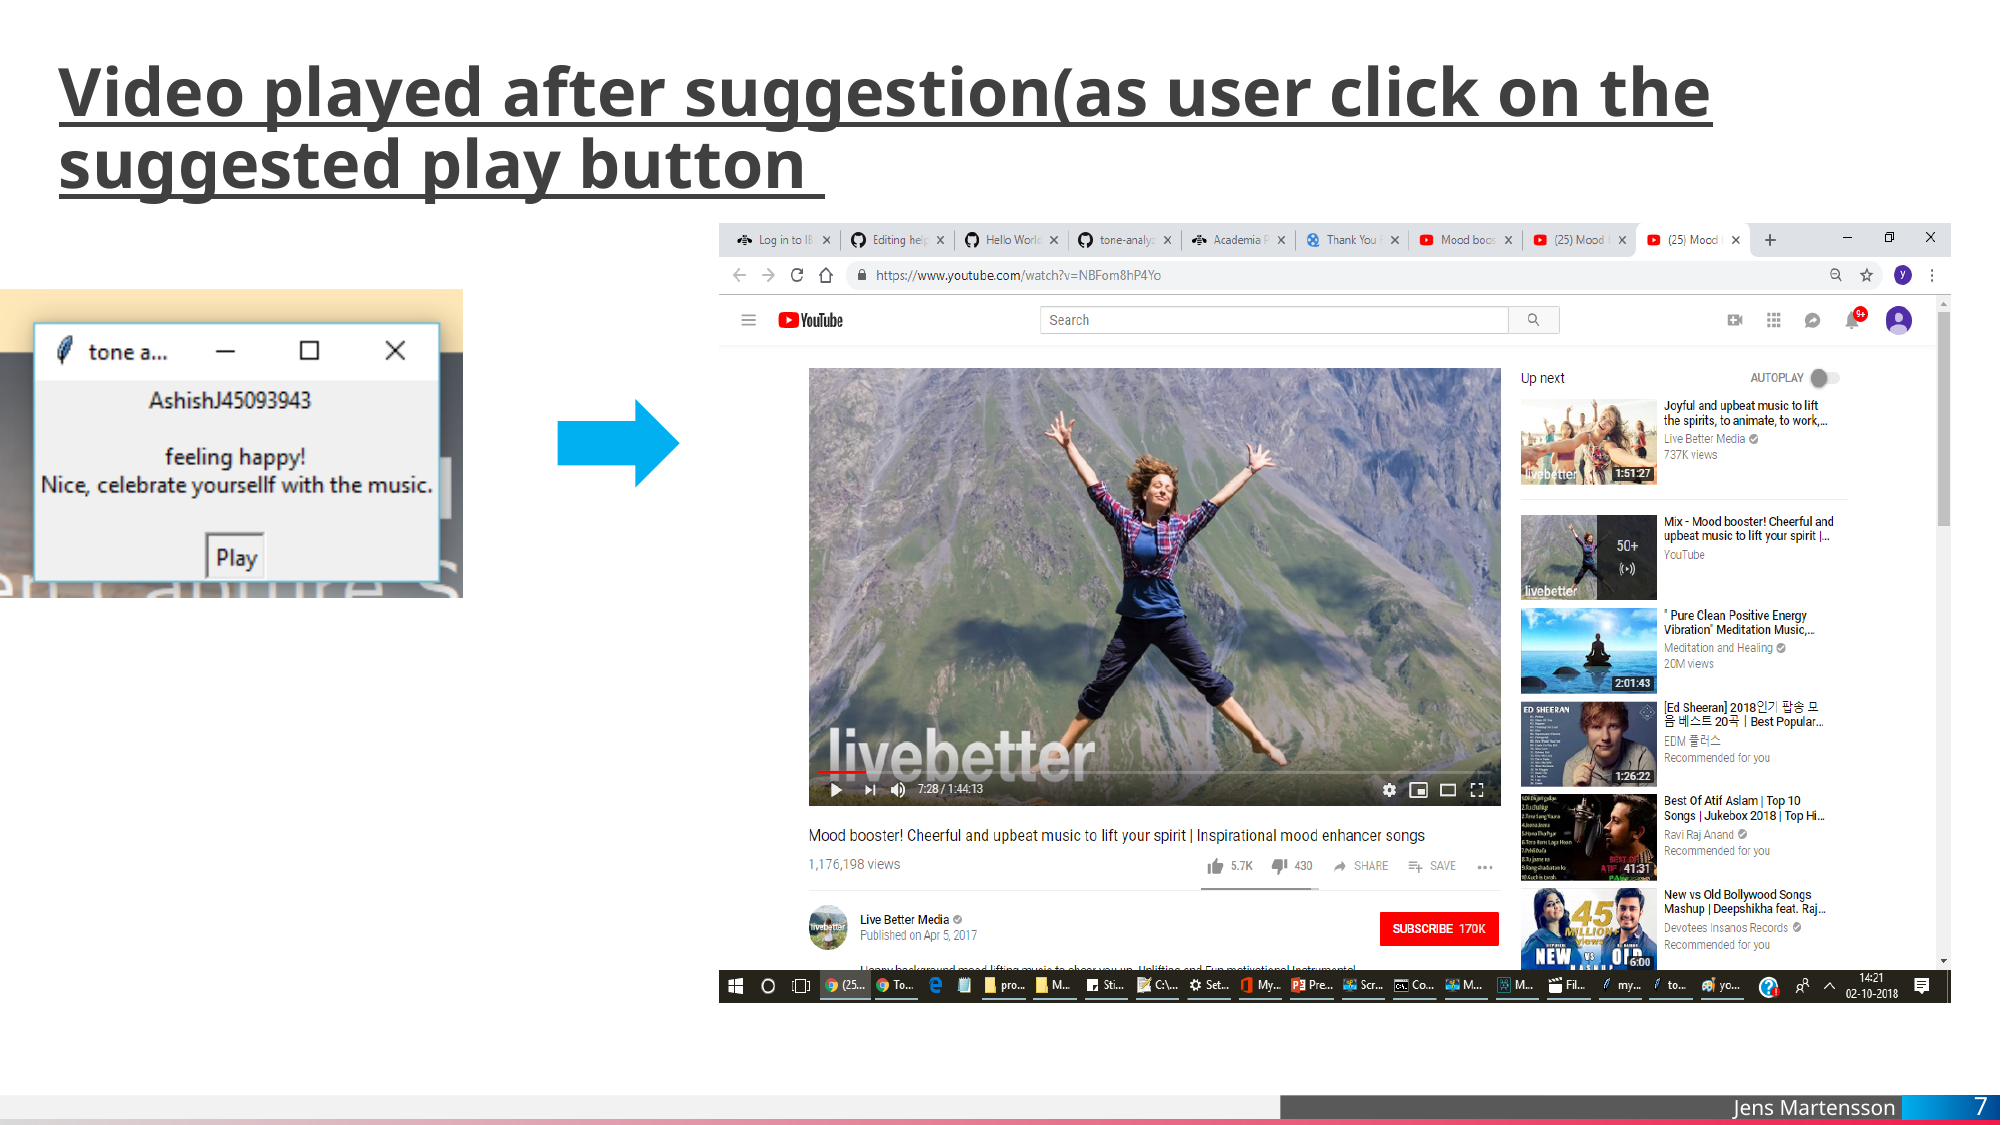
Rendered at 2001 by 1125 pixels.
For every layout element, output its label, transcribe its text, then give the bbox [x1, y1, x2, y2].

slide_number 7 [1901, 1095, 2000, 1120]
text_box [556, 396, 682, 491]
title Video played after suggestion(as user click on the suggested play button [59, 59, 1942, 148]
picture [0, 289, 463, 598]
picture [719, 223, 1951, 1003]
